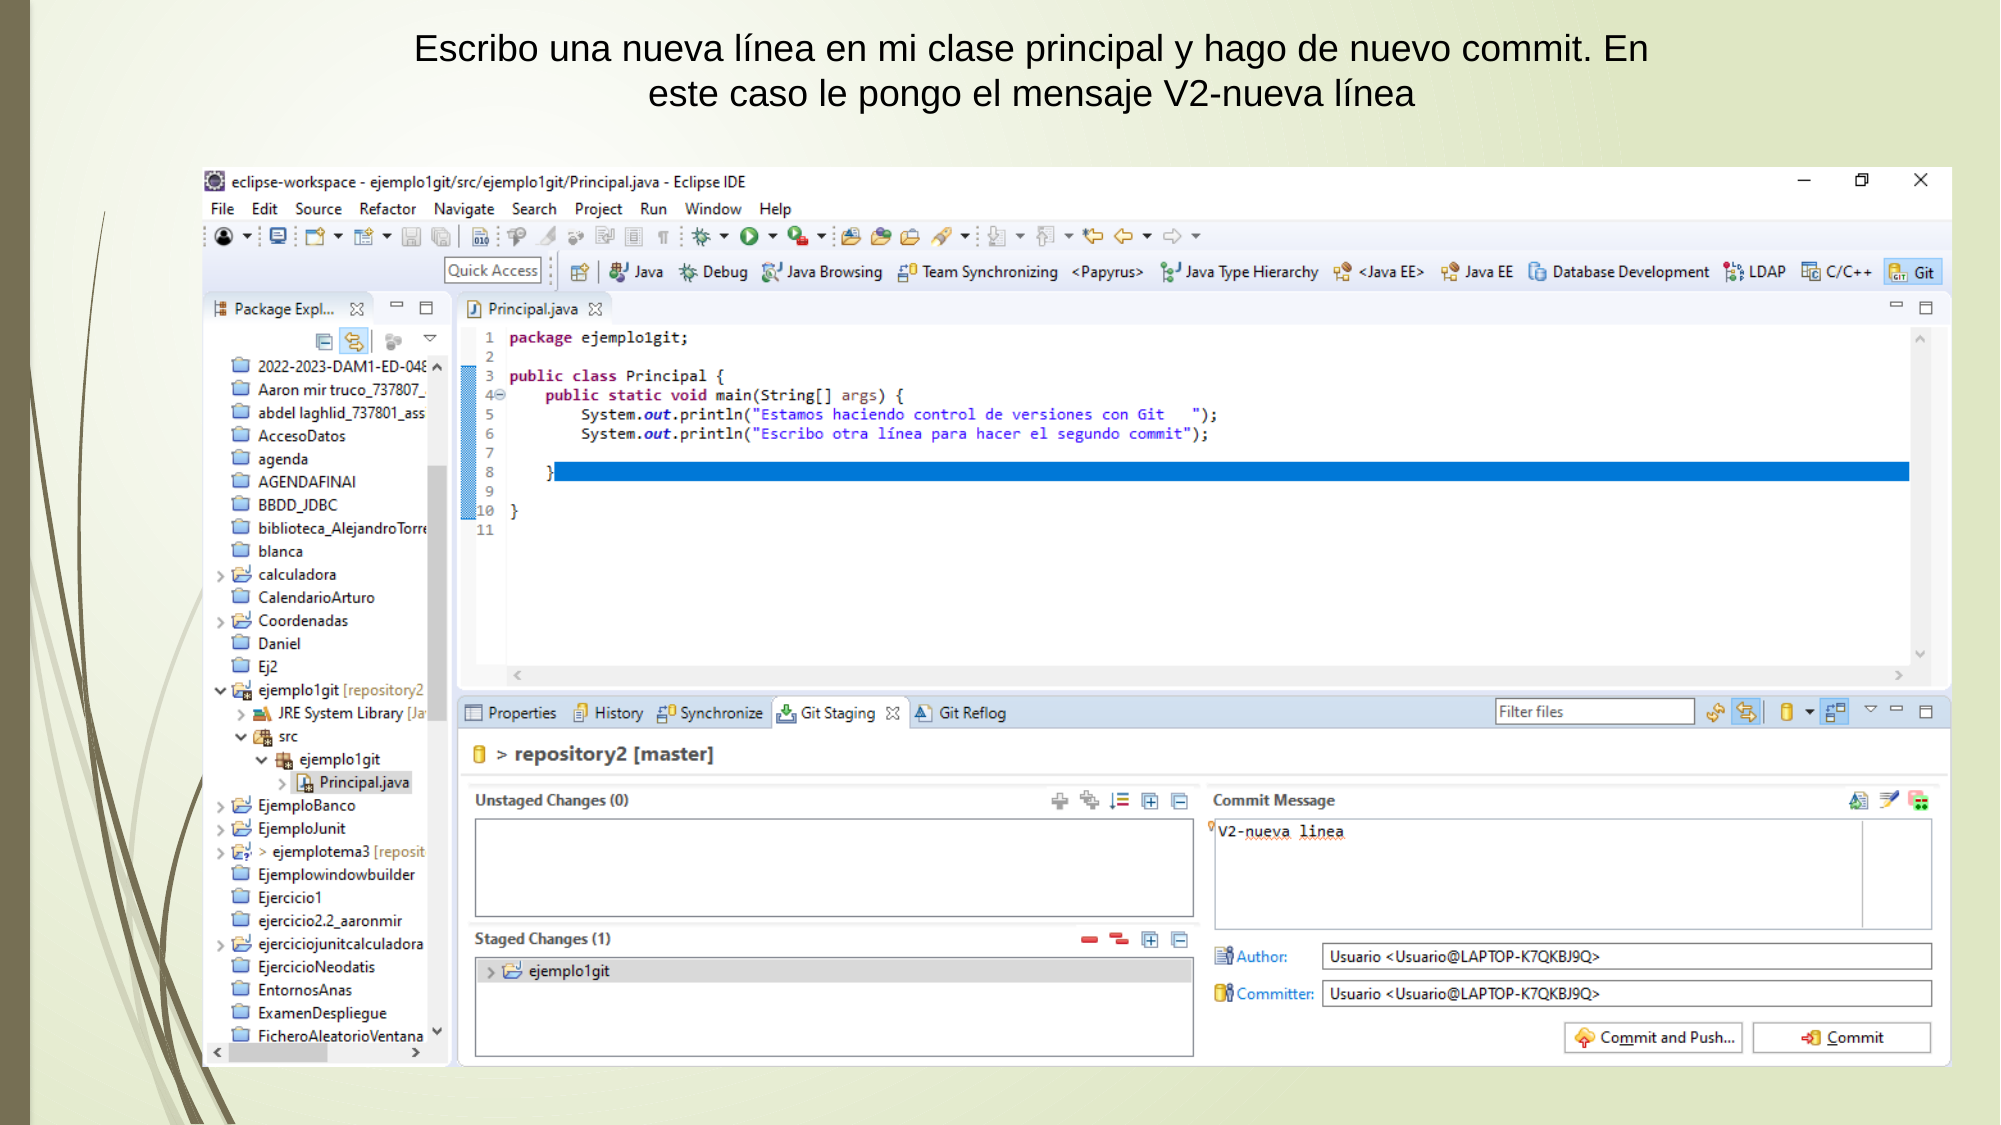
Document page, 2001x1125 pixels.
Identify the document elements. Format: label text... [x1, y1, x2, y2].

text_box Escribo una nueva línea en mi clase principal y hago de nuevo commit. En este caso le pongo el mensaje V2-nueva línea [369, 16, 1695, 121]
picture [201, 167, 1953, 1067]
